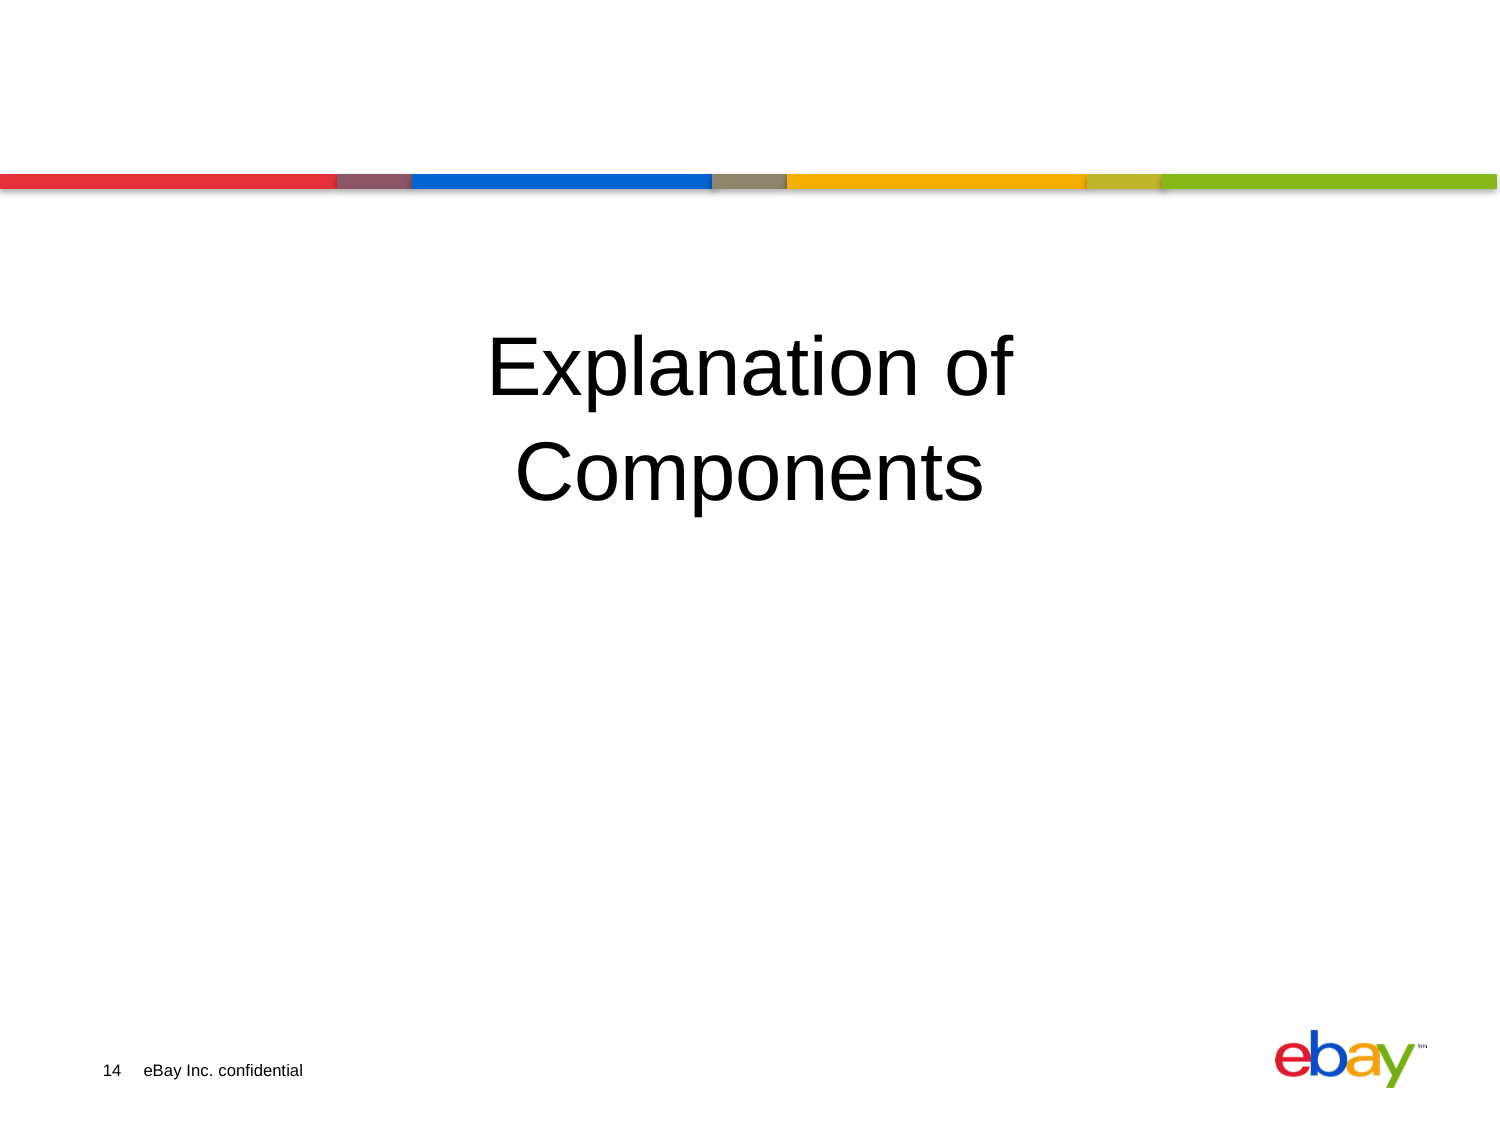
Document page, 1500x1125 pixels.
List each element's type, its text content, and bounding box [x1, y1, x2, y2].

list Explanation of Components [299, 299, 1201, 913]
picture [1275, 1030, 1427, 1088]
slide_number 14 [87, 1049, 142, 1088]
